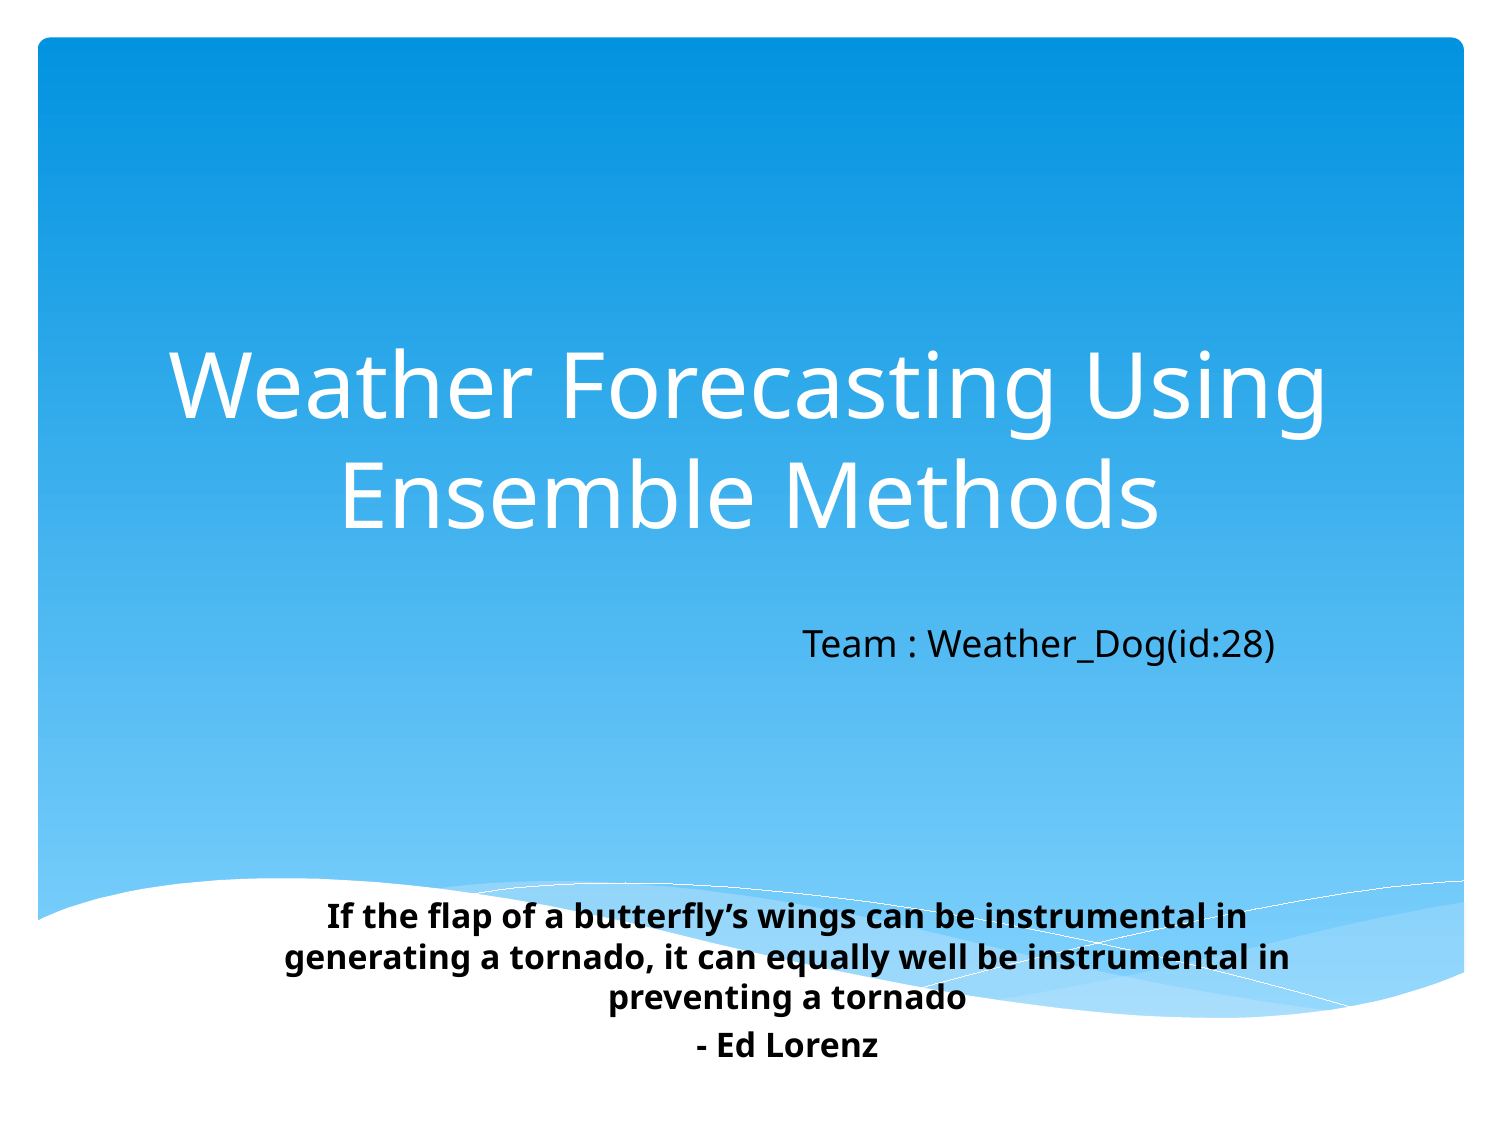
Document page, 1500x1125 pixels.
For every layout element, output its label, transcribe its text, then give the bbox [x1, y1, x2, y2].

title Weather Forecasting Using Ensemble Methods [112, 262, 1388, 555]
subtitle If the flap of a butterfly’s wings can be instrumental in generating a tornado, it can equally well be instrumental in preventing a tornado - Ed Lorenz [262, 887, 1313, 1075]
text_box Team : Weather_Dog(id:28) [787, 612, 1300, 673]
